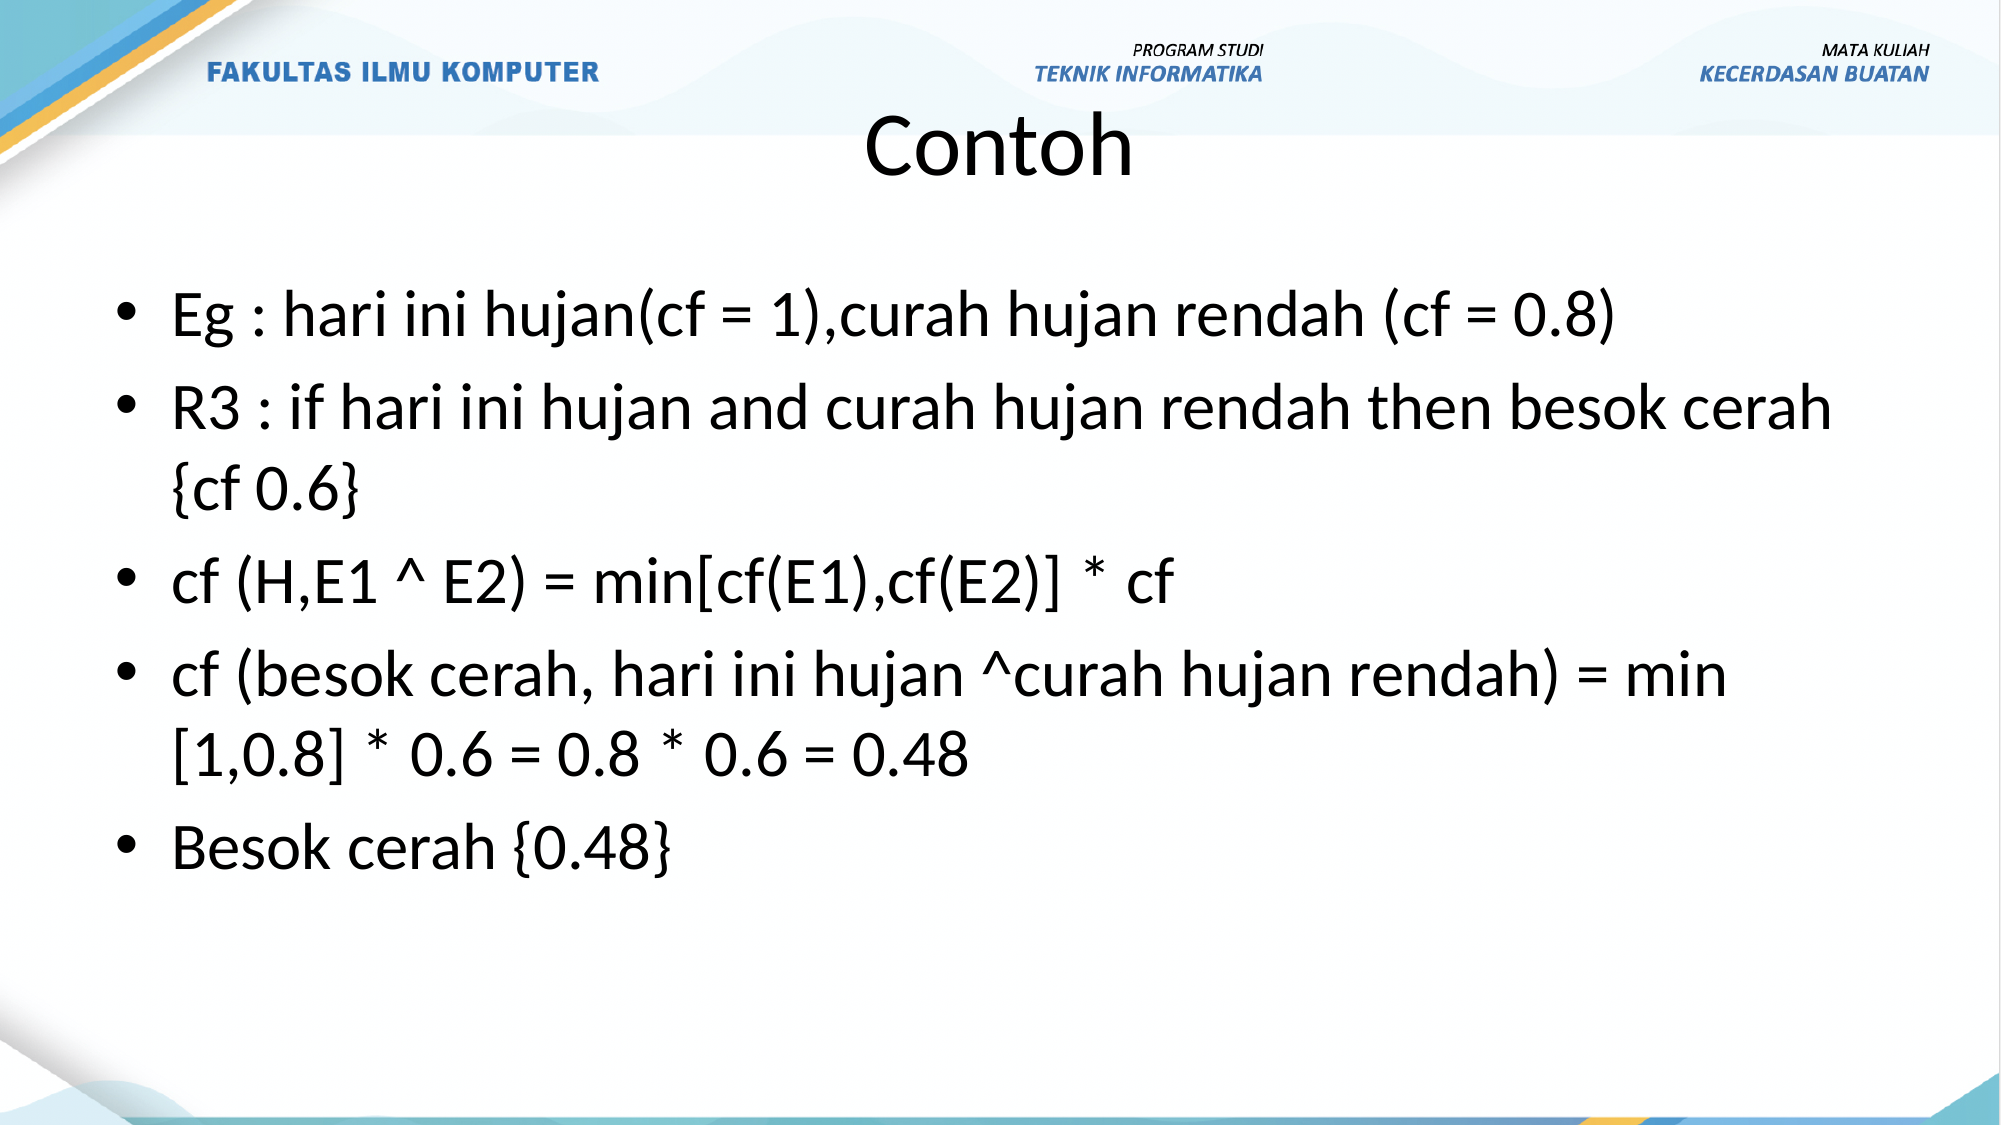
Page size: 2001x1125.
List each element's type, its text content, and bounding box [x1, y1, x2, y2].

list Eg : hari ini hujan(cf = 1),curah hujan rendah (cf = 0.8) R3 : if hari ini hujan and curah hujan rendah then besok cerah {cf 0.6} cf (H,E1 ^ E2) = min[cf(E1),cf(E2)] * cf cf (besok cerah, hari ini hujan ^curah hujan rendah) = min [1,0.8] * 0.6 = 0.8 * 0.6 = 0.48 Besok cerah {0.48} [99, 262, 1900, 1005]
title Contoh [99, 45, 1900, 233]
picture [0, 0, 2001, 1125]
